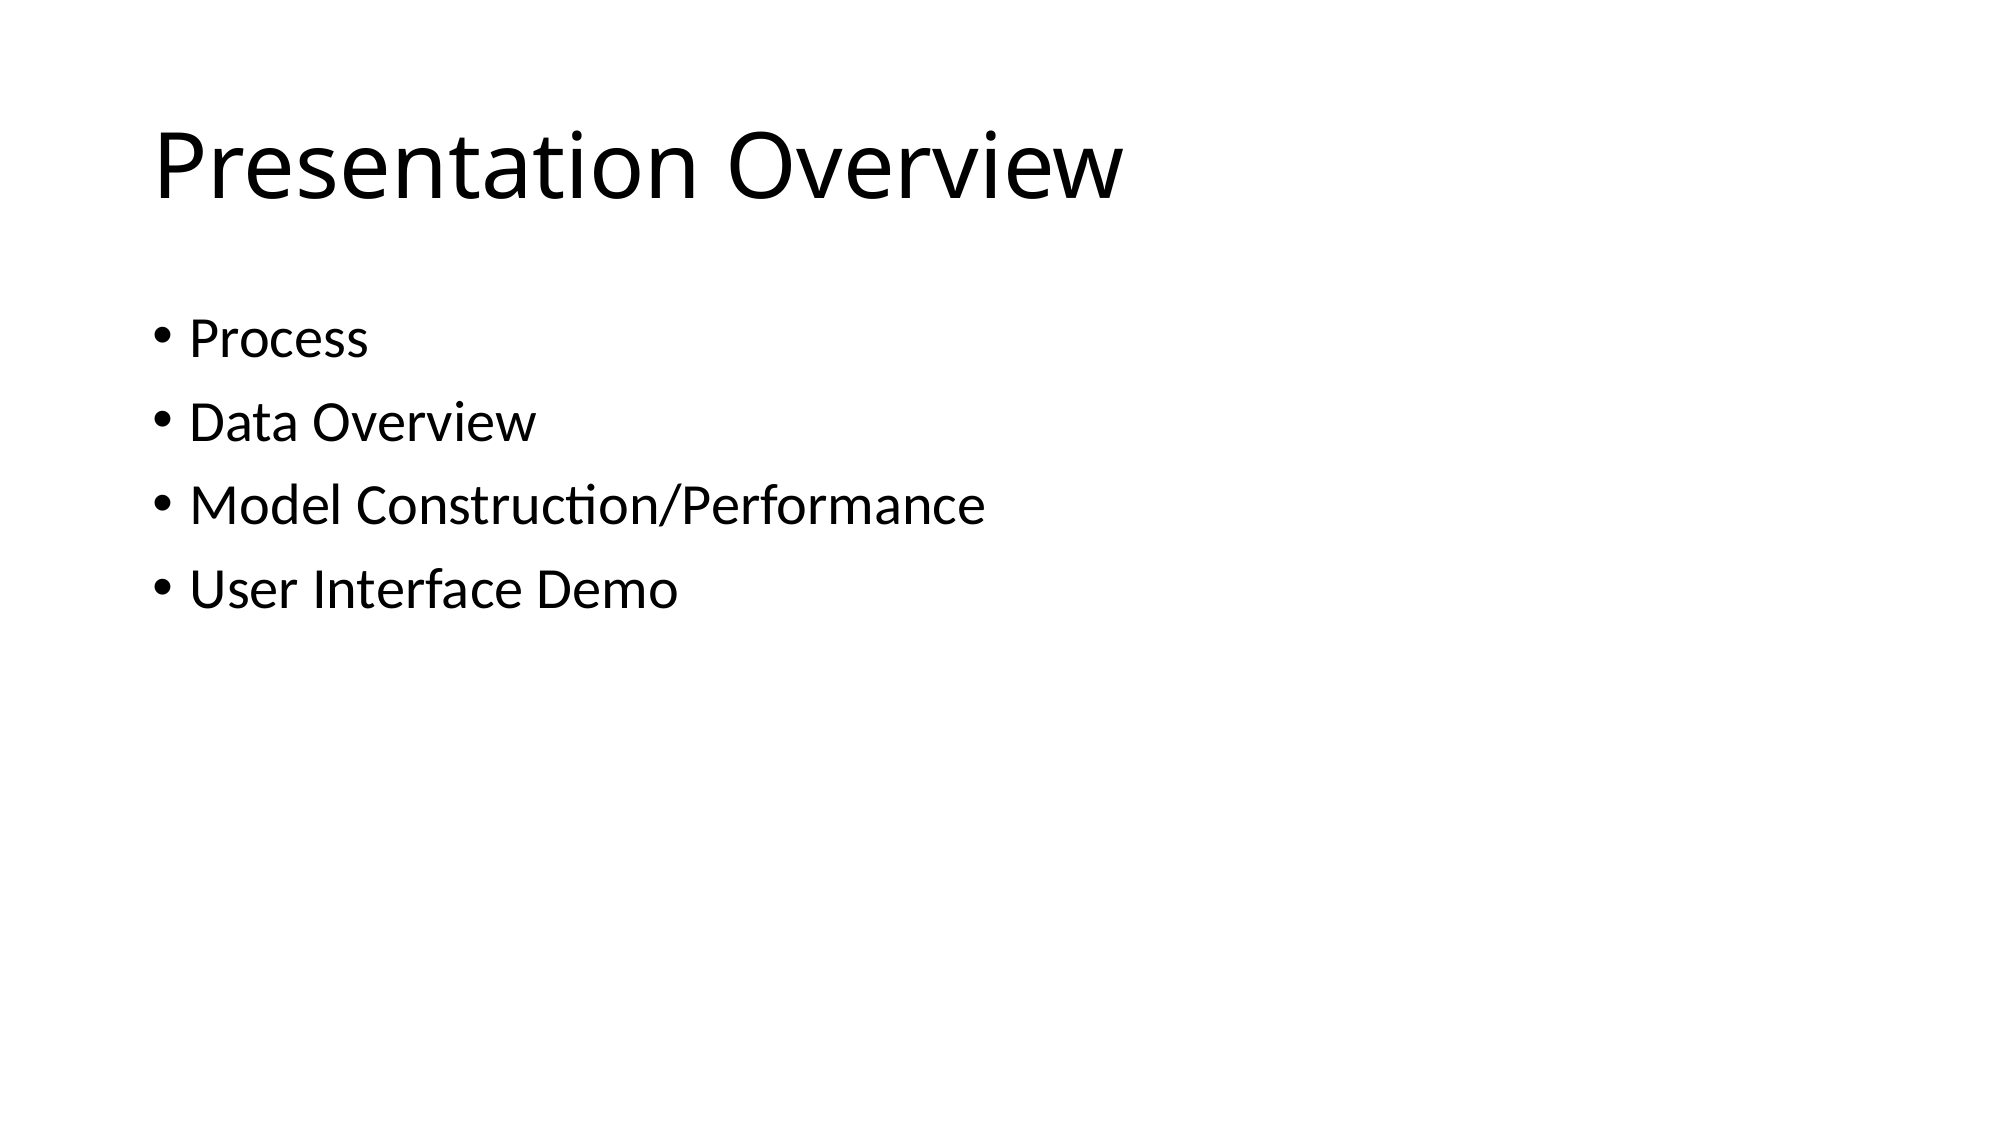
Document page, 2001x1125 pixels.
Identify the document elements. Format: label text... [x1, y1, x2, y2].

list Process Data Overview Model Construction/Performance User Interface Demo [137, 299, 1863, 1014]
title Presentation Overview [137, 59, 1863, 278]
